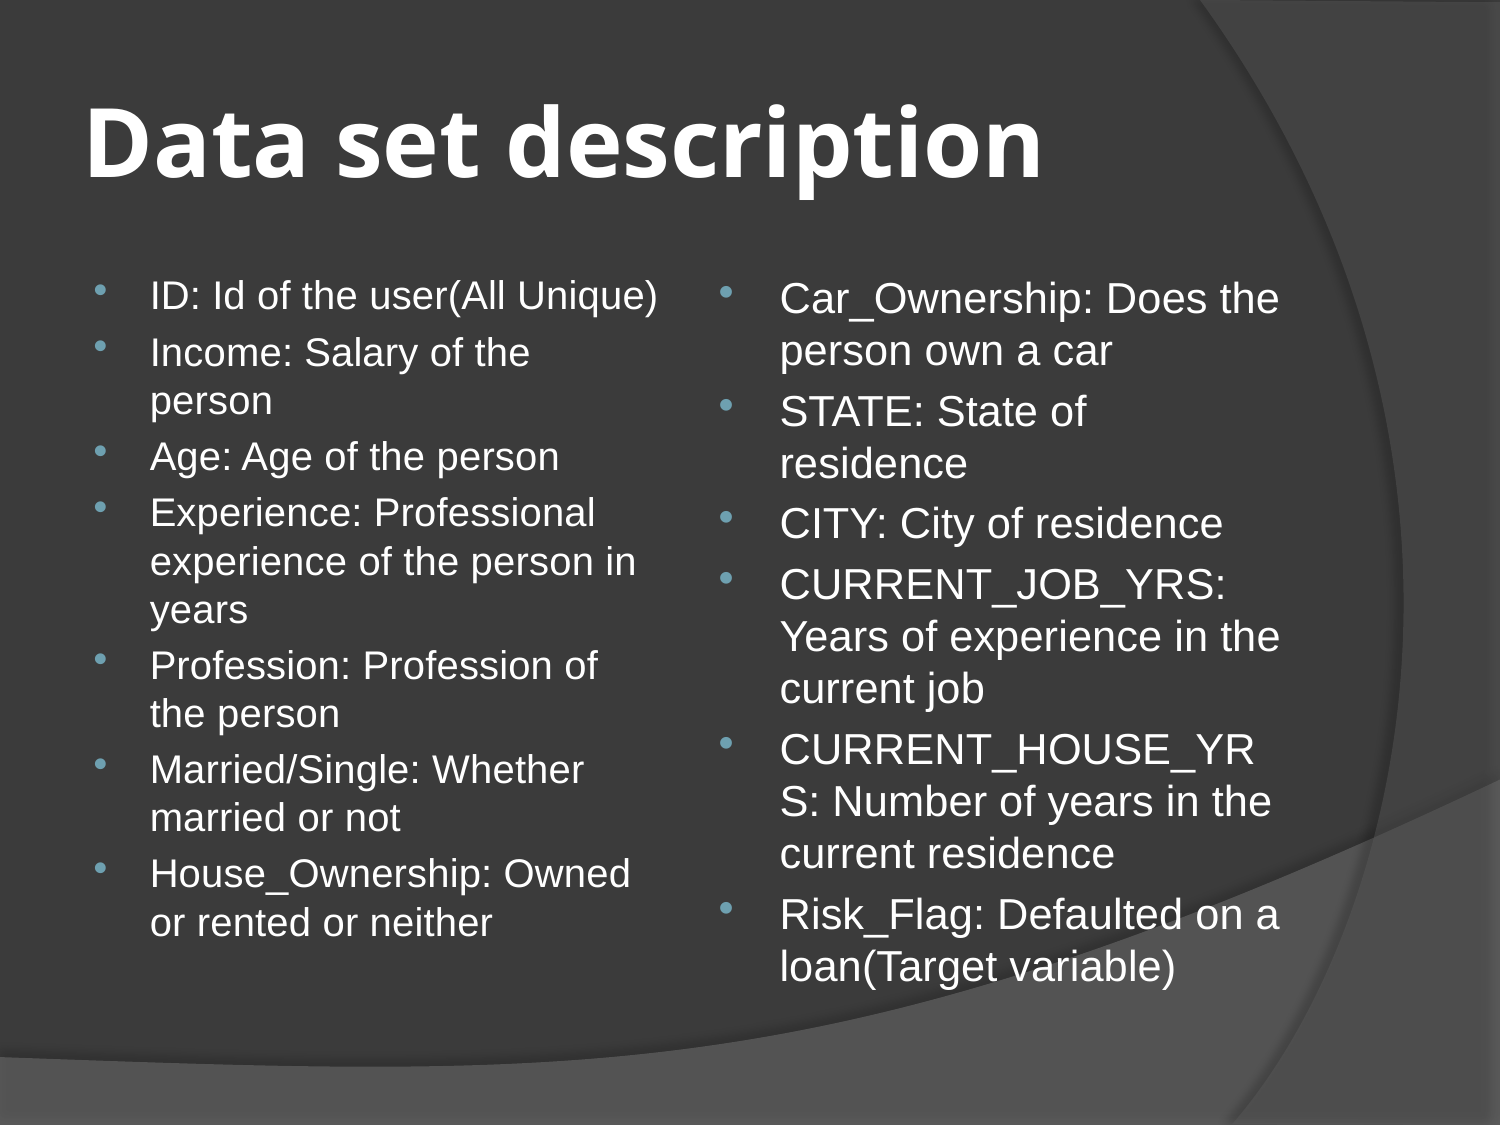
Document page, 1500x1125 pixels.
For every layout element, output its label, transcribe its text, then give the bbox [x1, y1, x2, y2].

list Car_Ownership: Does the person own a car STATE: State of residence CITY: City of residence CURRENT_JOB_YRS: Years of experience in the current job CURRENT_HOUSE_YRS: Number of years in the current residence Risk_Flag: Defaulted on a loan(Target variable) [699, 262, 1300, 1005]
list ID: Id of the user(All Unique) Income: Salary of the person Age: Age of the person Experience: Professional experience of the person in years Profession: Profession of the person Married/Single: Whether married or not House_Ownership: Owned or rented or neither [75, 262, 675, 1005]
title Data set description [75, 45, 1300, 233]
